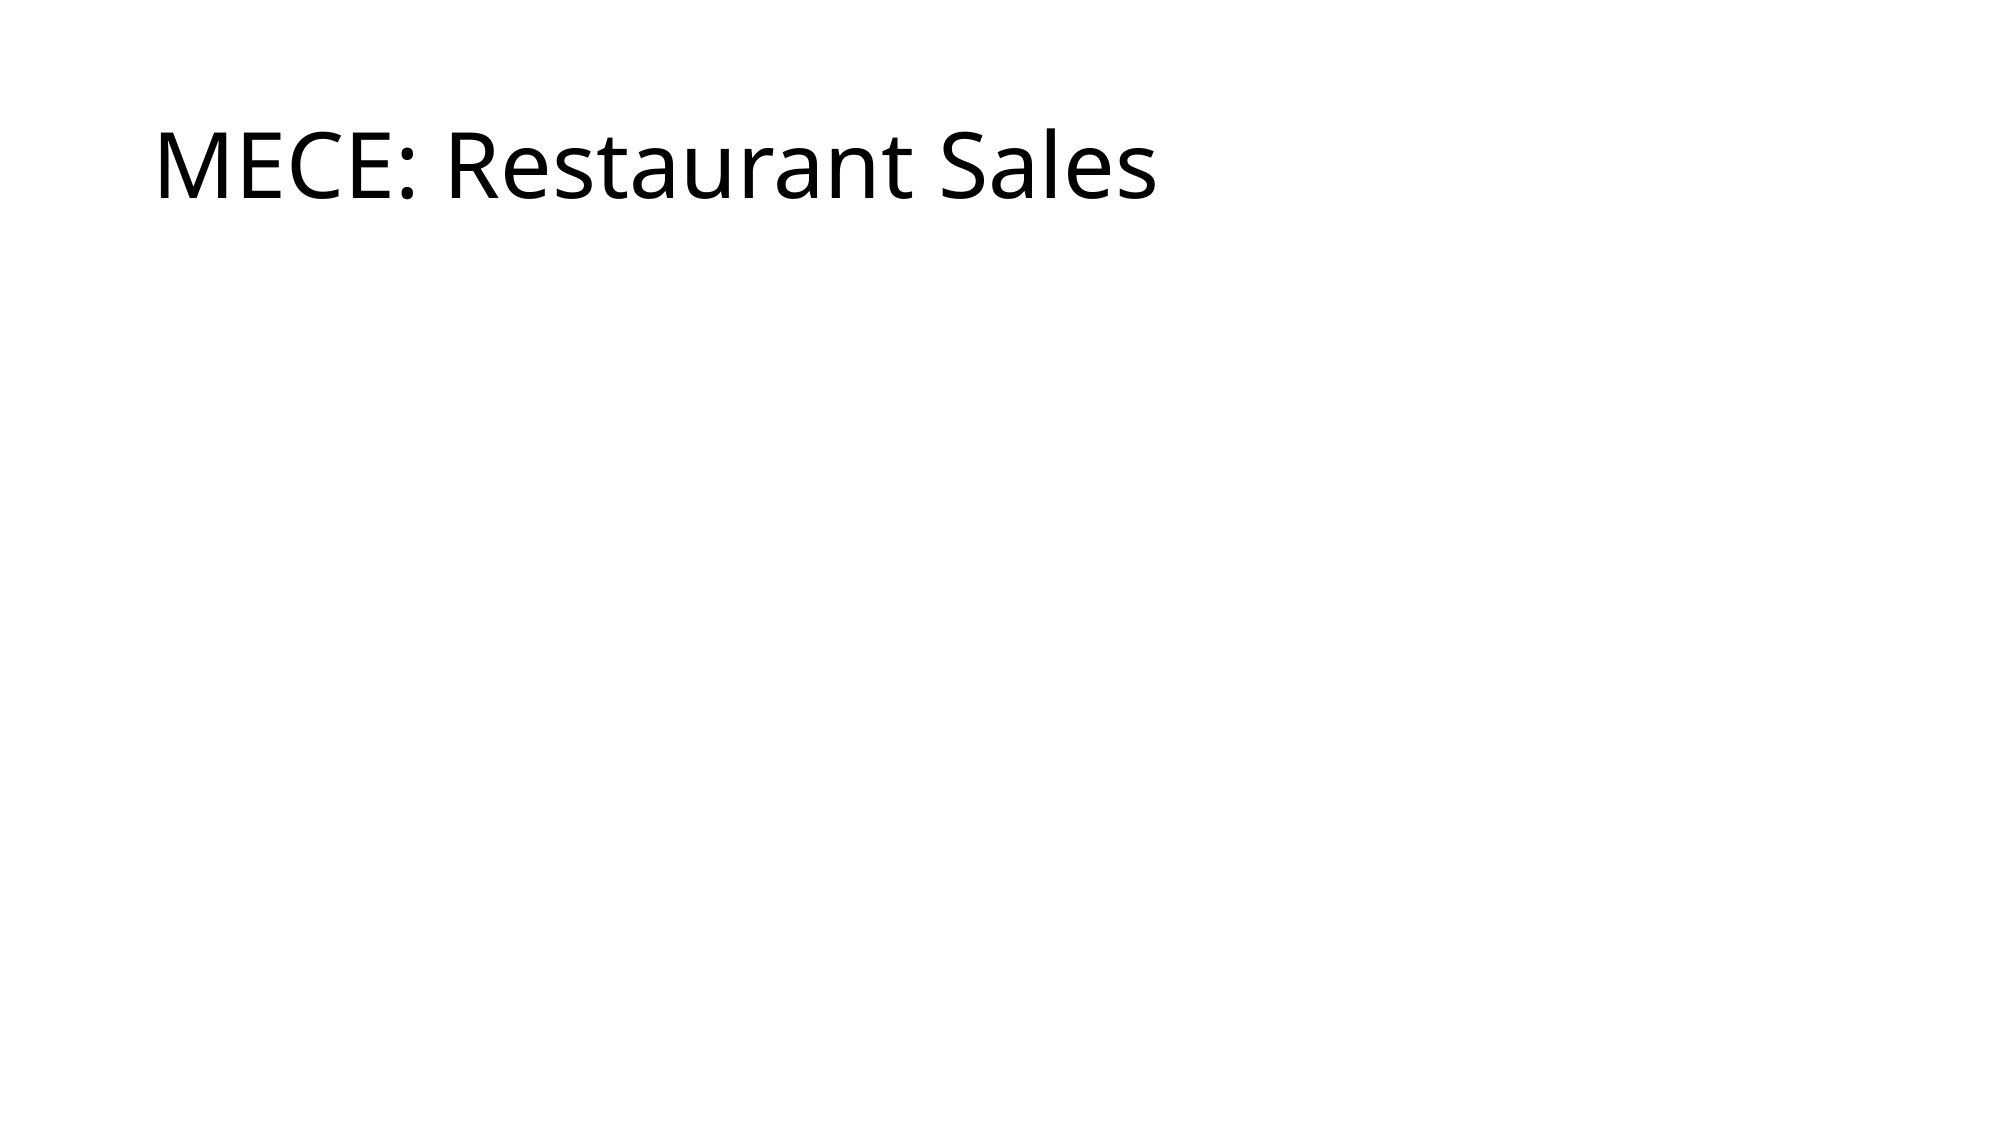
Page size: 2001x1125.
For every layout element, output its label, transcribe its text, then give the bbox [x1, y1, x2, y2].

title MECE: Restaurant Sales [137, 59, 1863, 278]
